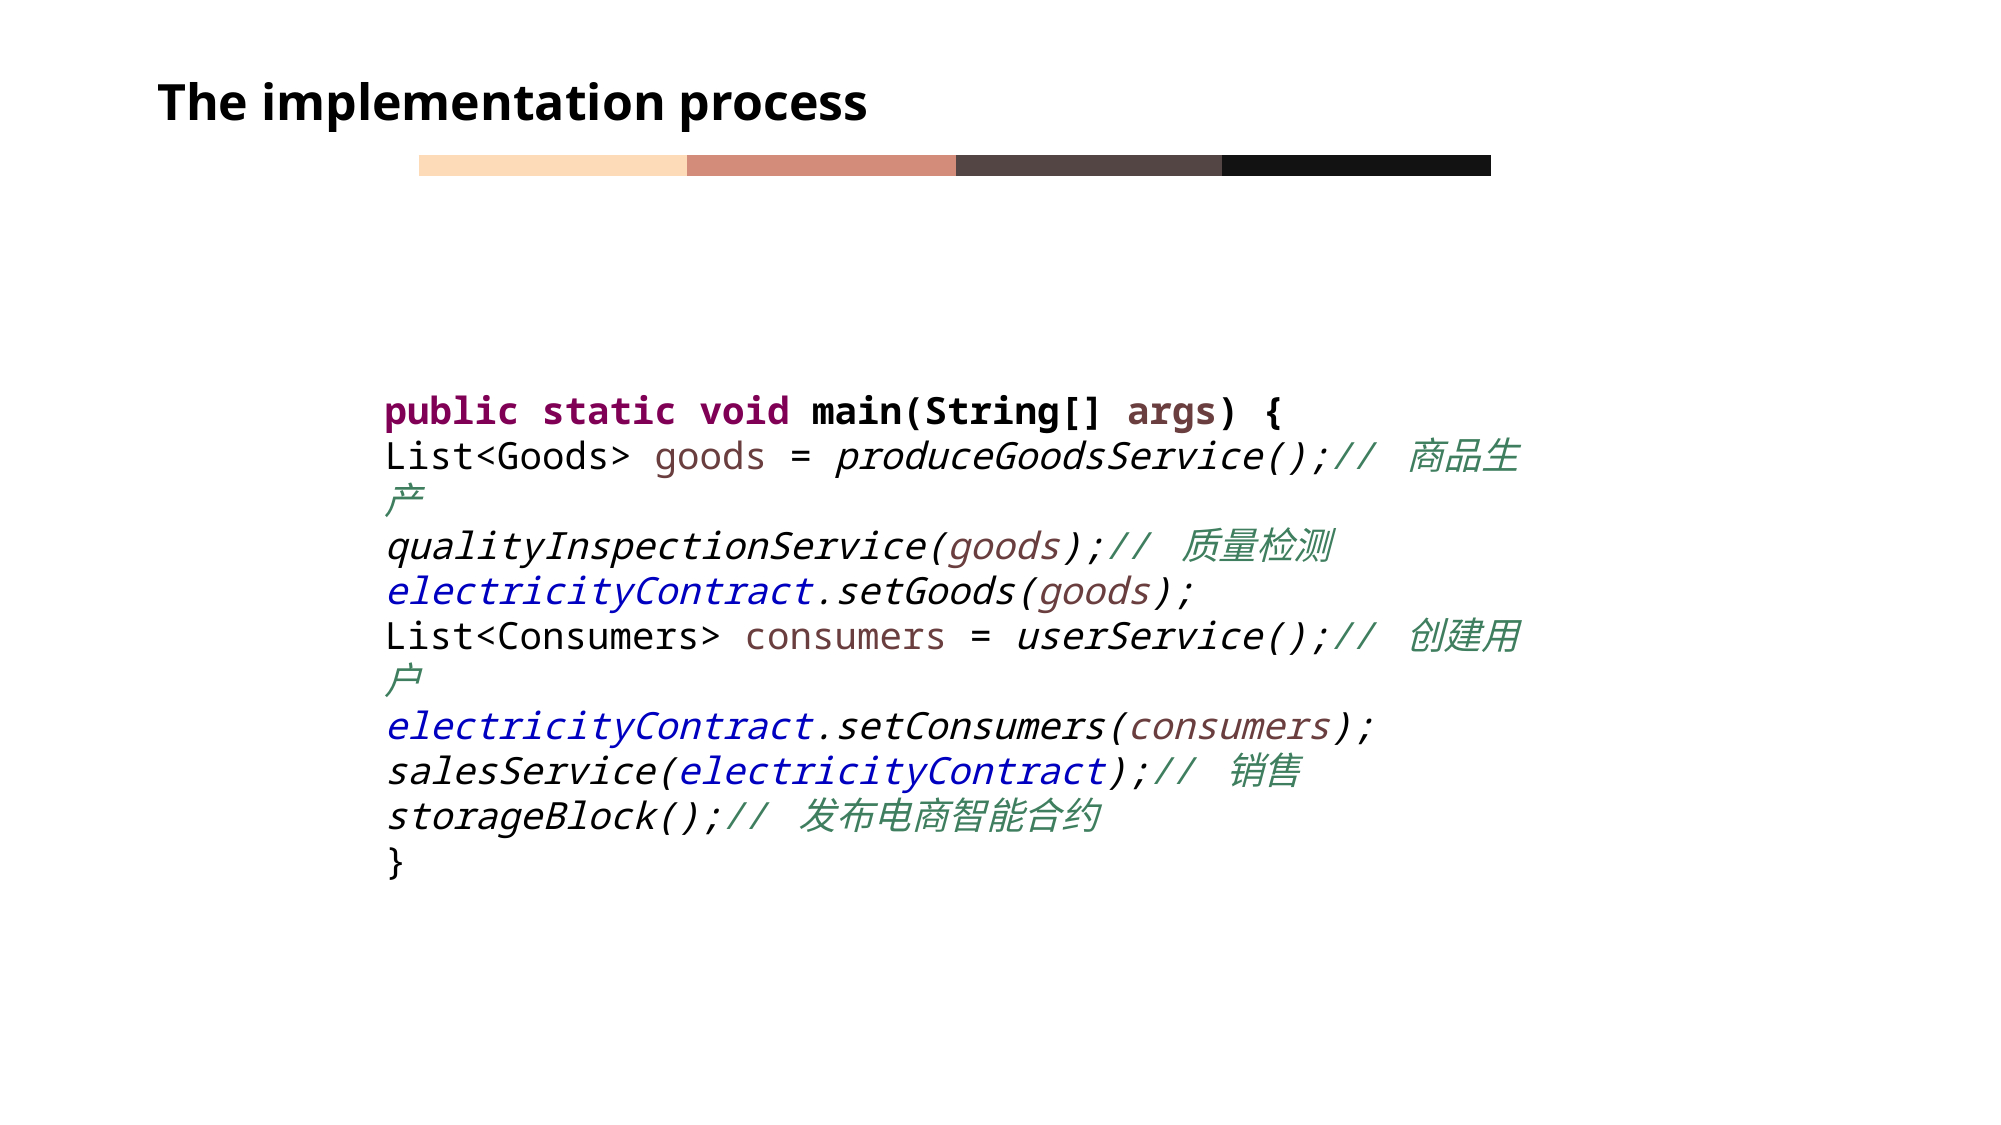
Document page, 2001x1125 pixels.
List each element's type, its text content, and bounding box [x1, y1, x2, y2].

text_box public static void main(String[] args) { List<Goods> goods = produceGoodsService();// 商品生产 qualityInspectionService(goods);// 质量检测 electricityContract.setGoods(goods); List<Consumers> consumers = userService();// 创建用户 electricityContract.setConsumers(consumers); salesService(electricityContract);// 销售 storageBlock();// 发布电商智能合约 } [369, 379, 1550, 889]
list The implementation process [142, 69, 1026, 129]
